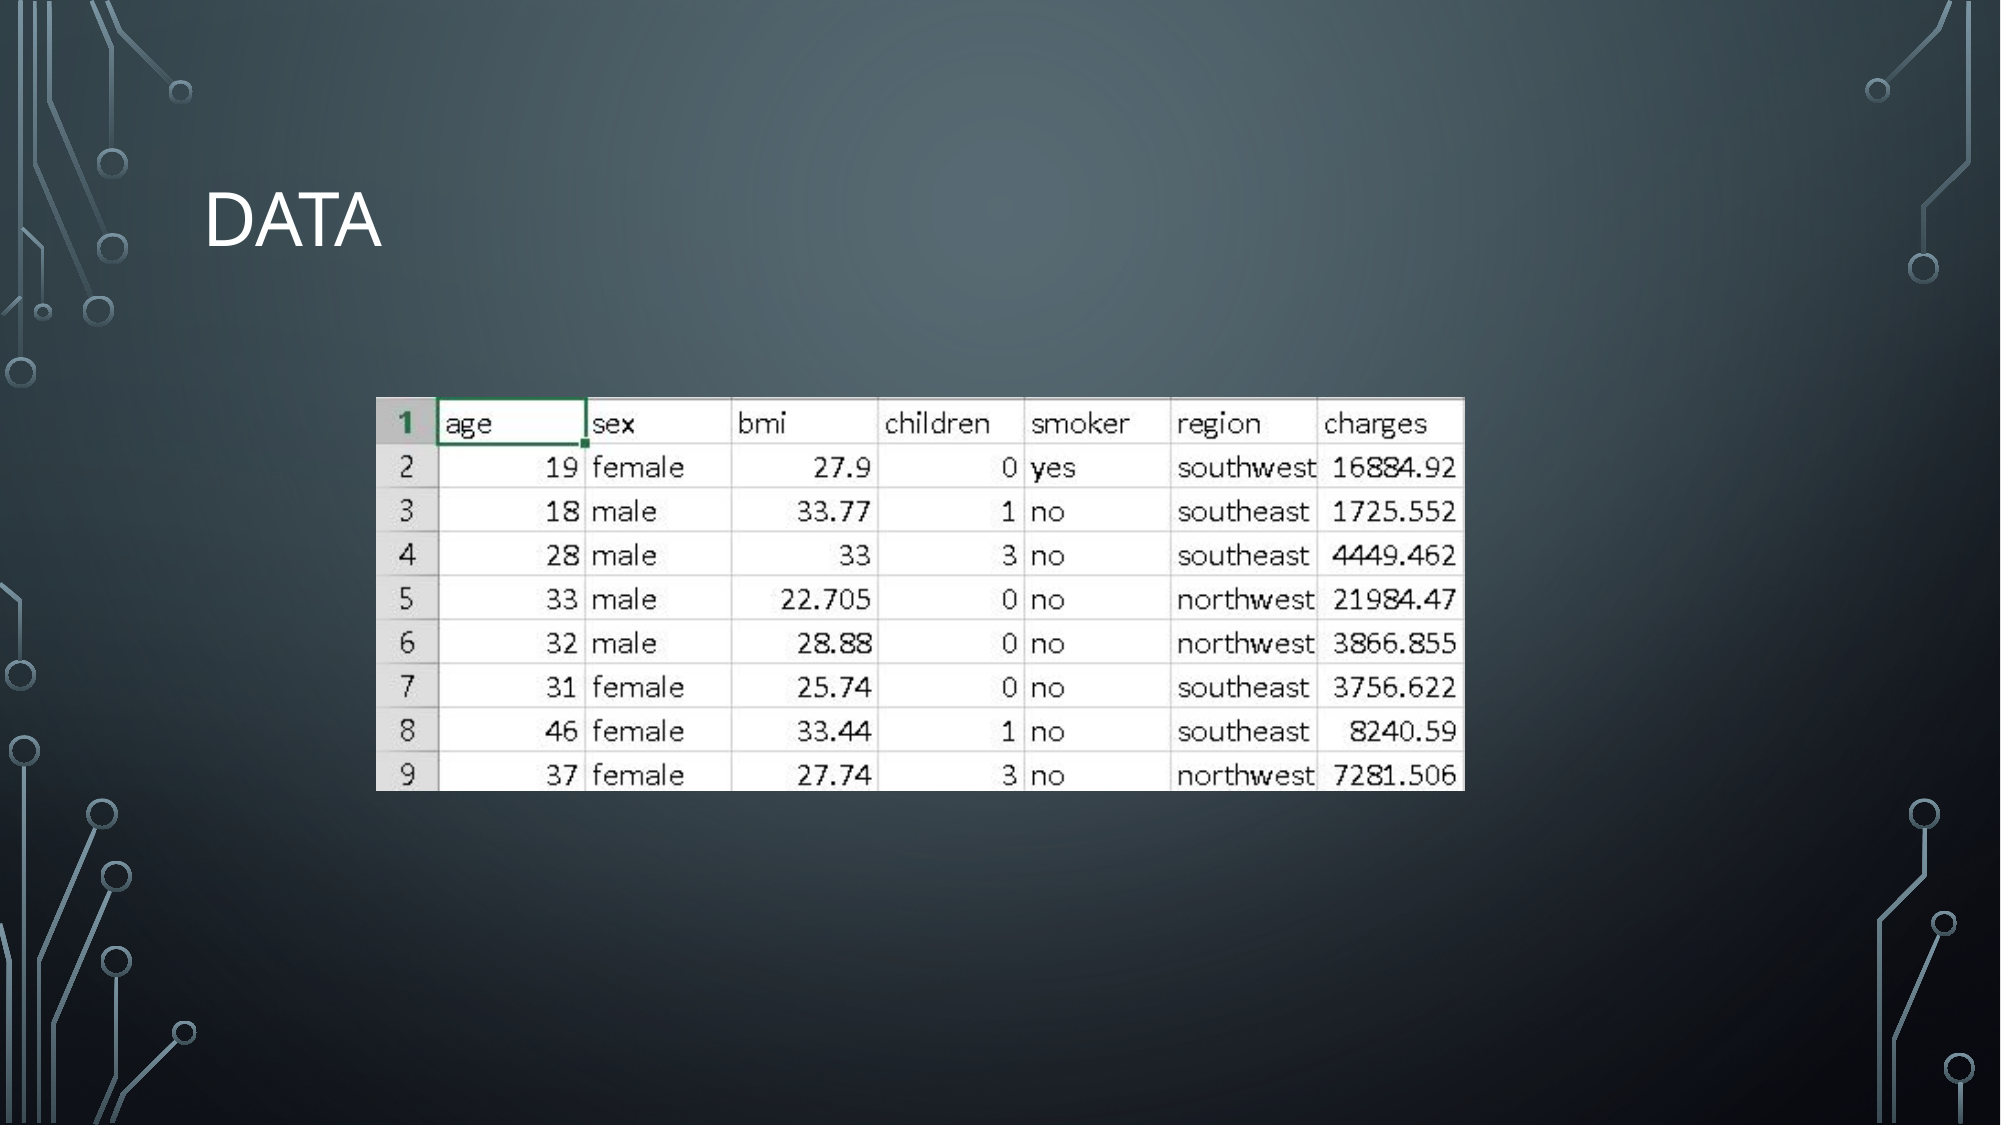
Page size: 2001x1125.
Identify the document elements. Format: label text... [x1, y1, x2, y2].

title Data [187, 101, 1813, 344]
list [376, 397, 1466, 792]
